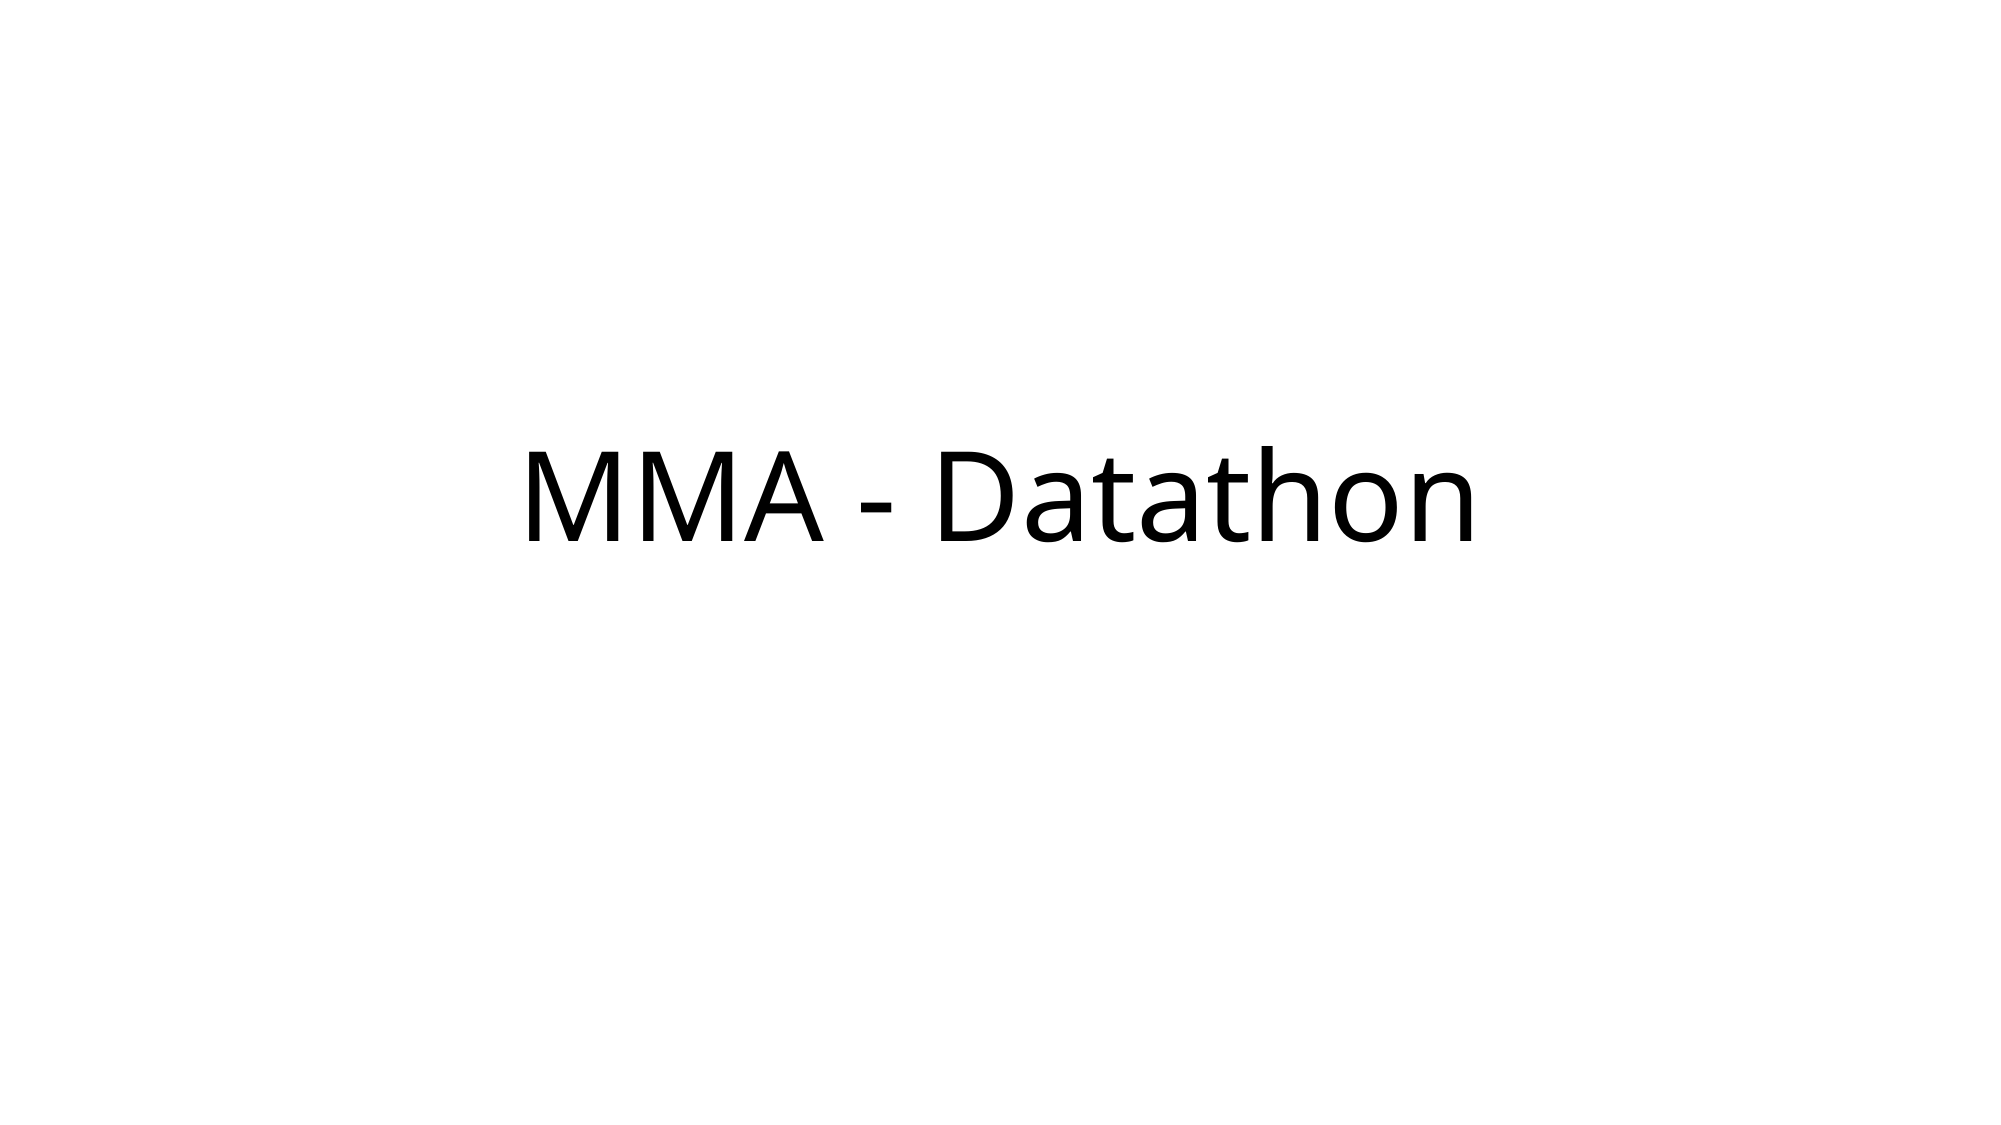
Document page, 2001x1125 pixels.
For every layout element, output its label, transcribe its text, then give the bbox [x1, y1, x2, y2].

title MMA - Datathon [249, 184, 1750, 576]
